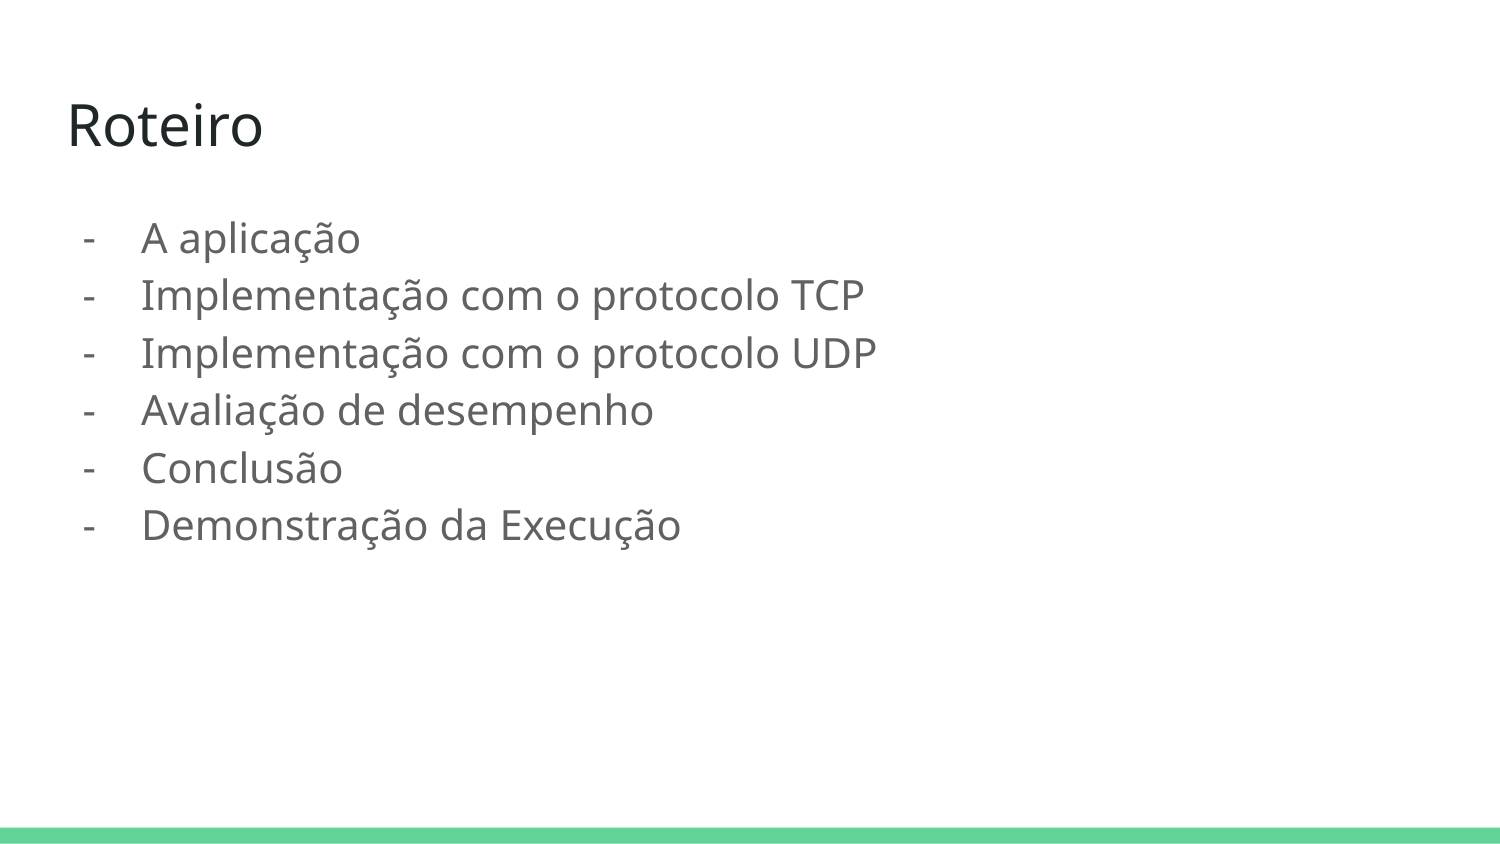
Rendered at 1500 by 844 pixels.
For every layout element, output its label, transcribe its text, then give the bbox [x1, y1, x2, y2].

title Roteiro [51, 72, 1449, 167]
list A aplicação Implementação com o protocolo TCP Implementação com o protocolo UDP Avaliação de desempenho Conclusão Demonstração da Execução [51, 189, 1449, 750]
